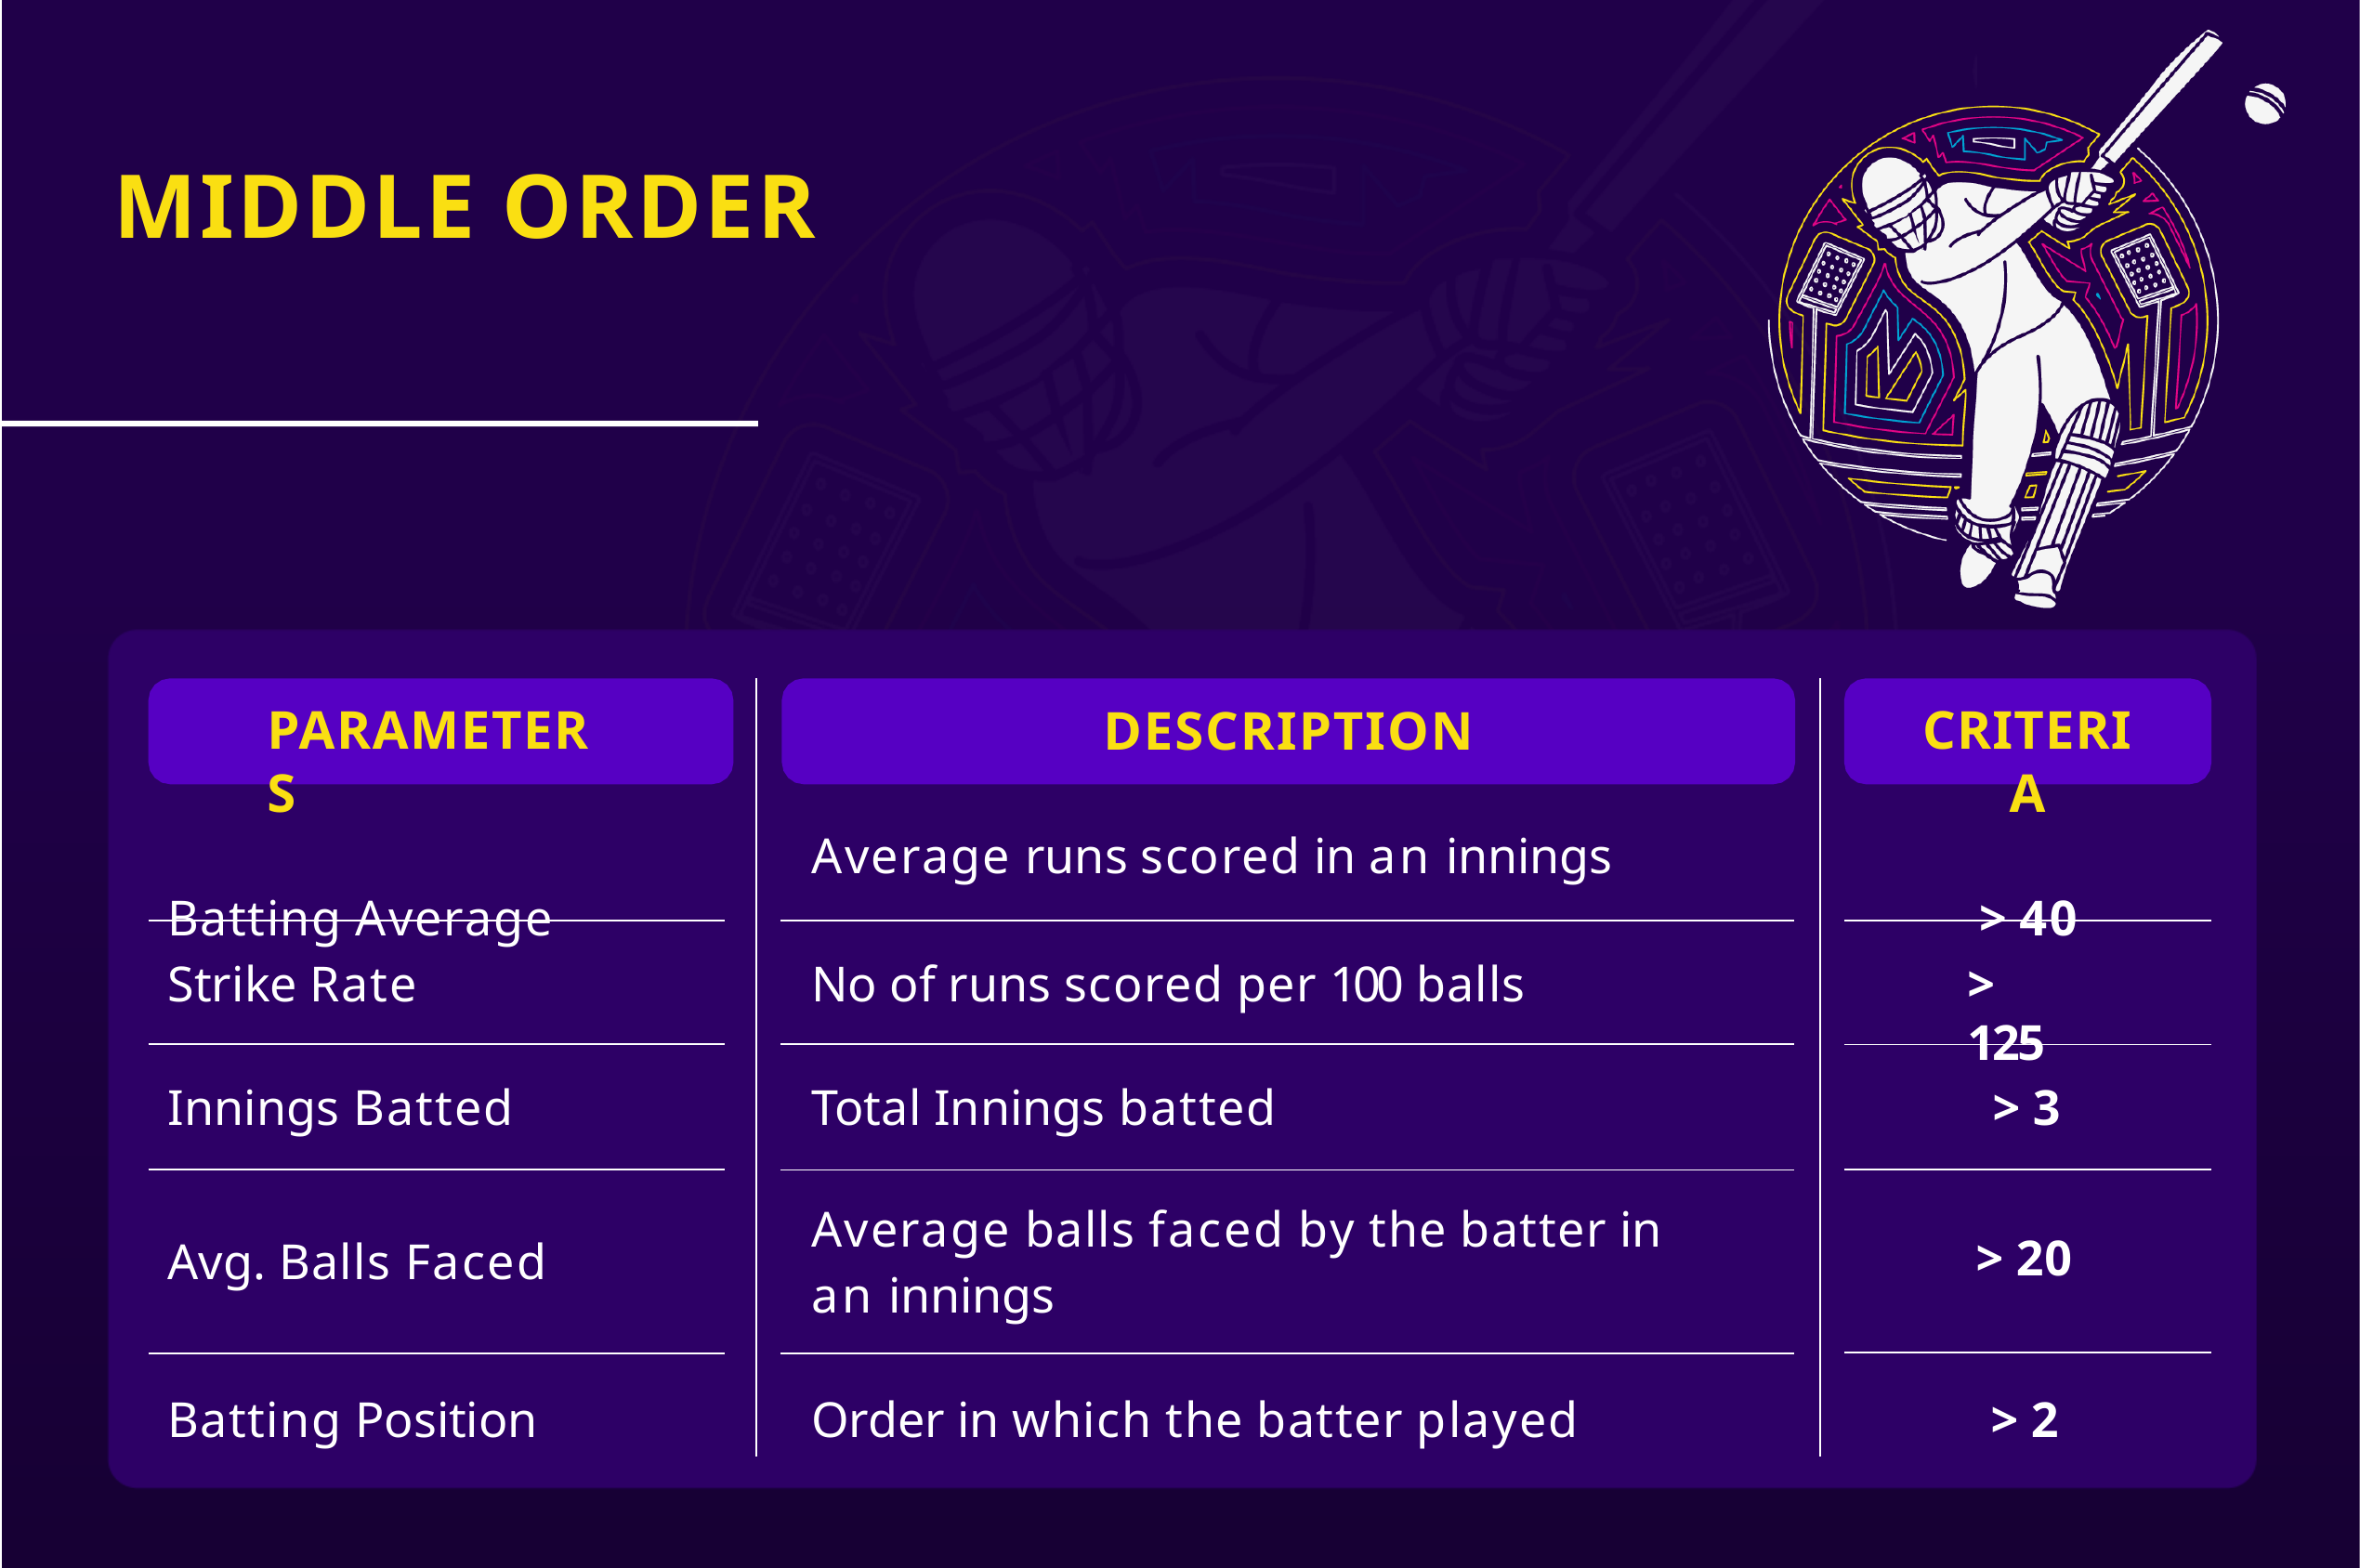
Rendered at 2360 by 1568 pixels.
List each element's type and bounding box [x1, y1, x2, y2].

text_box [0, 0, 2360, 1568]
picture [1743, 22, 2309, 614]
